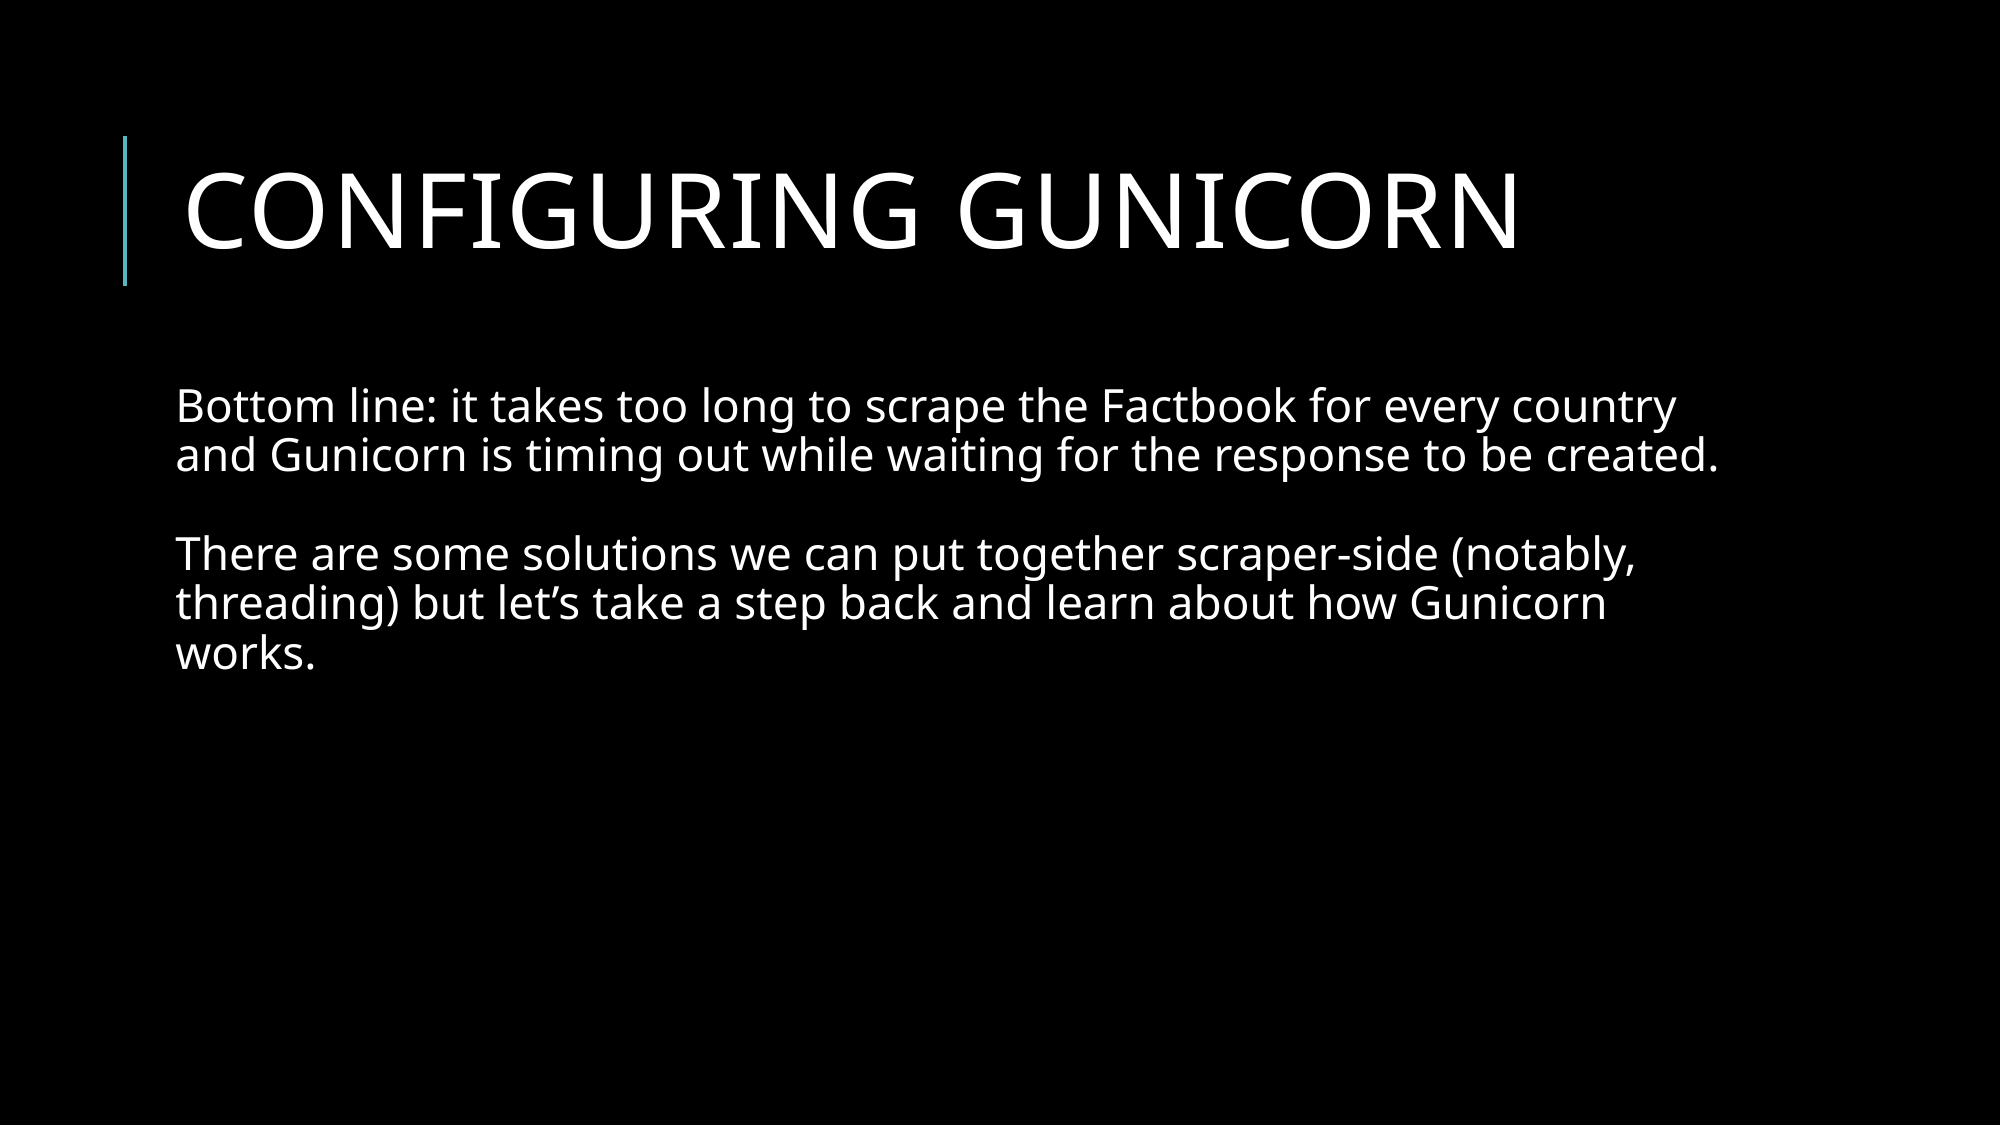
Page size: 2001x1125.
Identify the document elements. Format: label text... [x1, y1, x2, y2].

title Configuring gunicorn [168, 96, 1763, 342]
list Bottom line: it takes too long to scrape the Factbook for every country and Gunicorn is timing out while waiting for the response to be created. There are some solutions we can put together scraper-side (notably, threading) but let’s take a step back and learn about how Gunicorn works. [168, 375, 1763, 1035]
